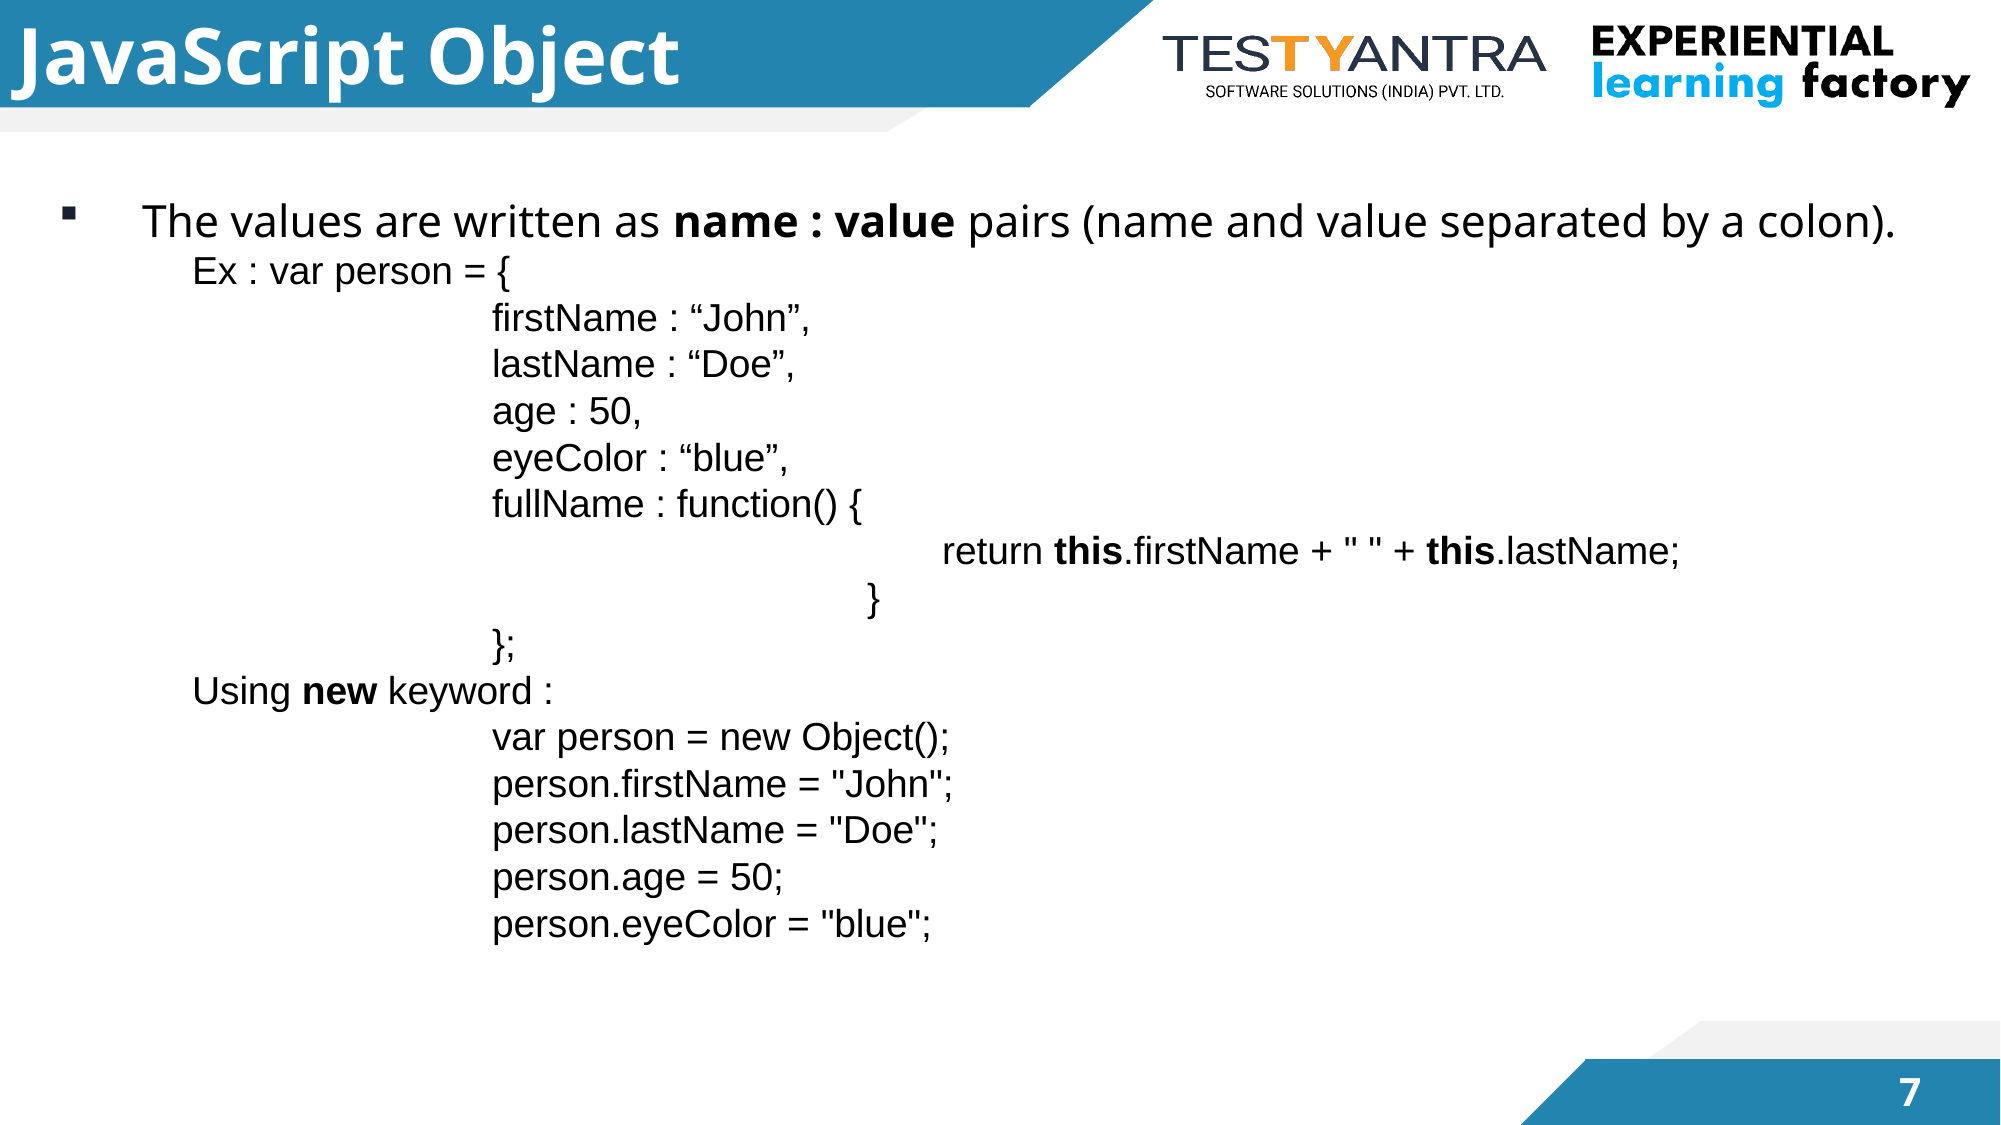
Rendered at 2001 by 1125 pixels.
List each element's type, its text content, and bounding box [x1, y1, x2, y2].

title JavaScript Object [0, 6, 1105, 101]
list The values are written as name : value pairs (name and value separated by a colon). Ex : var person = { firstName : “John”, lastName : “Doe”, age : 50, eyeColor : “blue”, fullName : function() { return this.firstName + " " + this.lastName; } }; Using new keyword : var person = new Object(); person.firstName = "John"; person.lastName = "Doe"; person.age = 50; person.eyeColor = "blue"; [27, 131, 1936, 1022]
picture [1586, 16, 1977, 113]
picture [1156, 14, 1554, 115]
slide_number 6 [1844, 1059, 1977, 1125]
